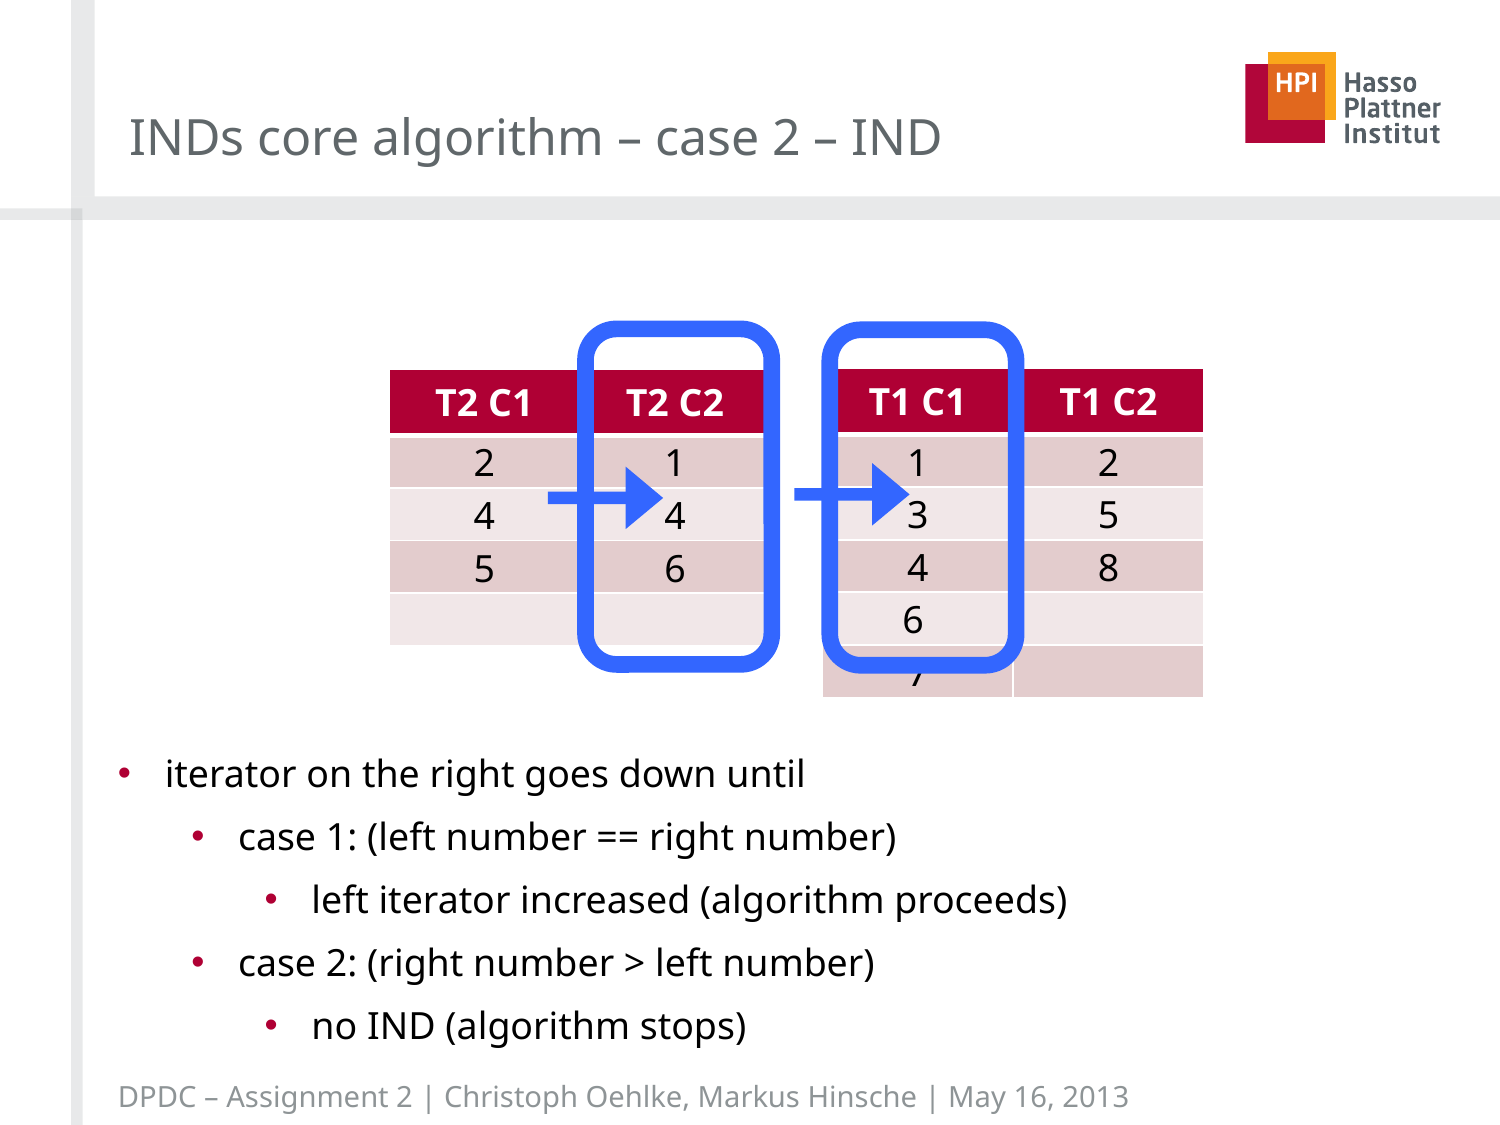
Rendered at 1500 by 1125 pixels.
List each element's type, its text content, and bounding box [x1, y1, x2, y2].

text_box [585, 328, 772, 665]
table_cell [1014, 646, 1203, 697]
table_cell 5 [1017, 488, 1203, 539]
table_cell 4 [581, 505, 585, 540]
table_cell 1 [581, 438, 585, 487]
table_header T1 C1 [823, 369, 829, 432]
table_cell 2 [390, 438, 579, 487]
footer DPDC – Assignment 2 | Christoph Oehlke, Markus Hinsche | May 16, 2013 [117, 1076, 1459, 1118]
table_cell 8 [1017, 541, 1203, 591]
table_cell 2 [1017, 437, 1203, 486]
table_cell [390, 594, 579, 645]
table_cell 3 [823, 503, 829, 539]
text_box [829, 329, 1017, 666]
table_cell 4 [390, 489, 579, 540]
table_cell [581, 594, 587, 645]
table_header T1 C2 [1017, 369, 1203, 432]
table_cell 7 [823, 646, 1012, 697]
table_header T2 C2 [581, 370, 585, 433]
table_cell 6 [823, 593, 831, 644]
table_header T2 C1 [390, 370, 579, 433]
list iterator on the right goes down until case 1: (left number == right number) left iterator increased (algorithm proceeds) case 2: (right number > left number) no IND (algorithm stops) [117, 743, 1460, 1071]
table_cell 1 [823, 437, 829, 486]
table_cell [1015, 593, 1203, 644]
table_cell 6 [581, 541, 585, 592]
table_cell 5 [390, 541, 579, 592]
table_cell 4 [823, 541, 829, 591]
title INDs core algorithm – case 2 – IND [128, 0, 1154, 166]
